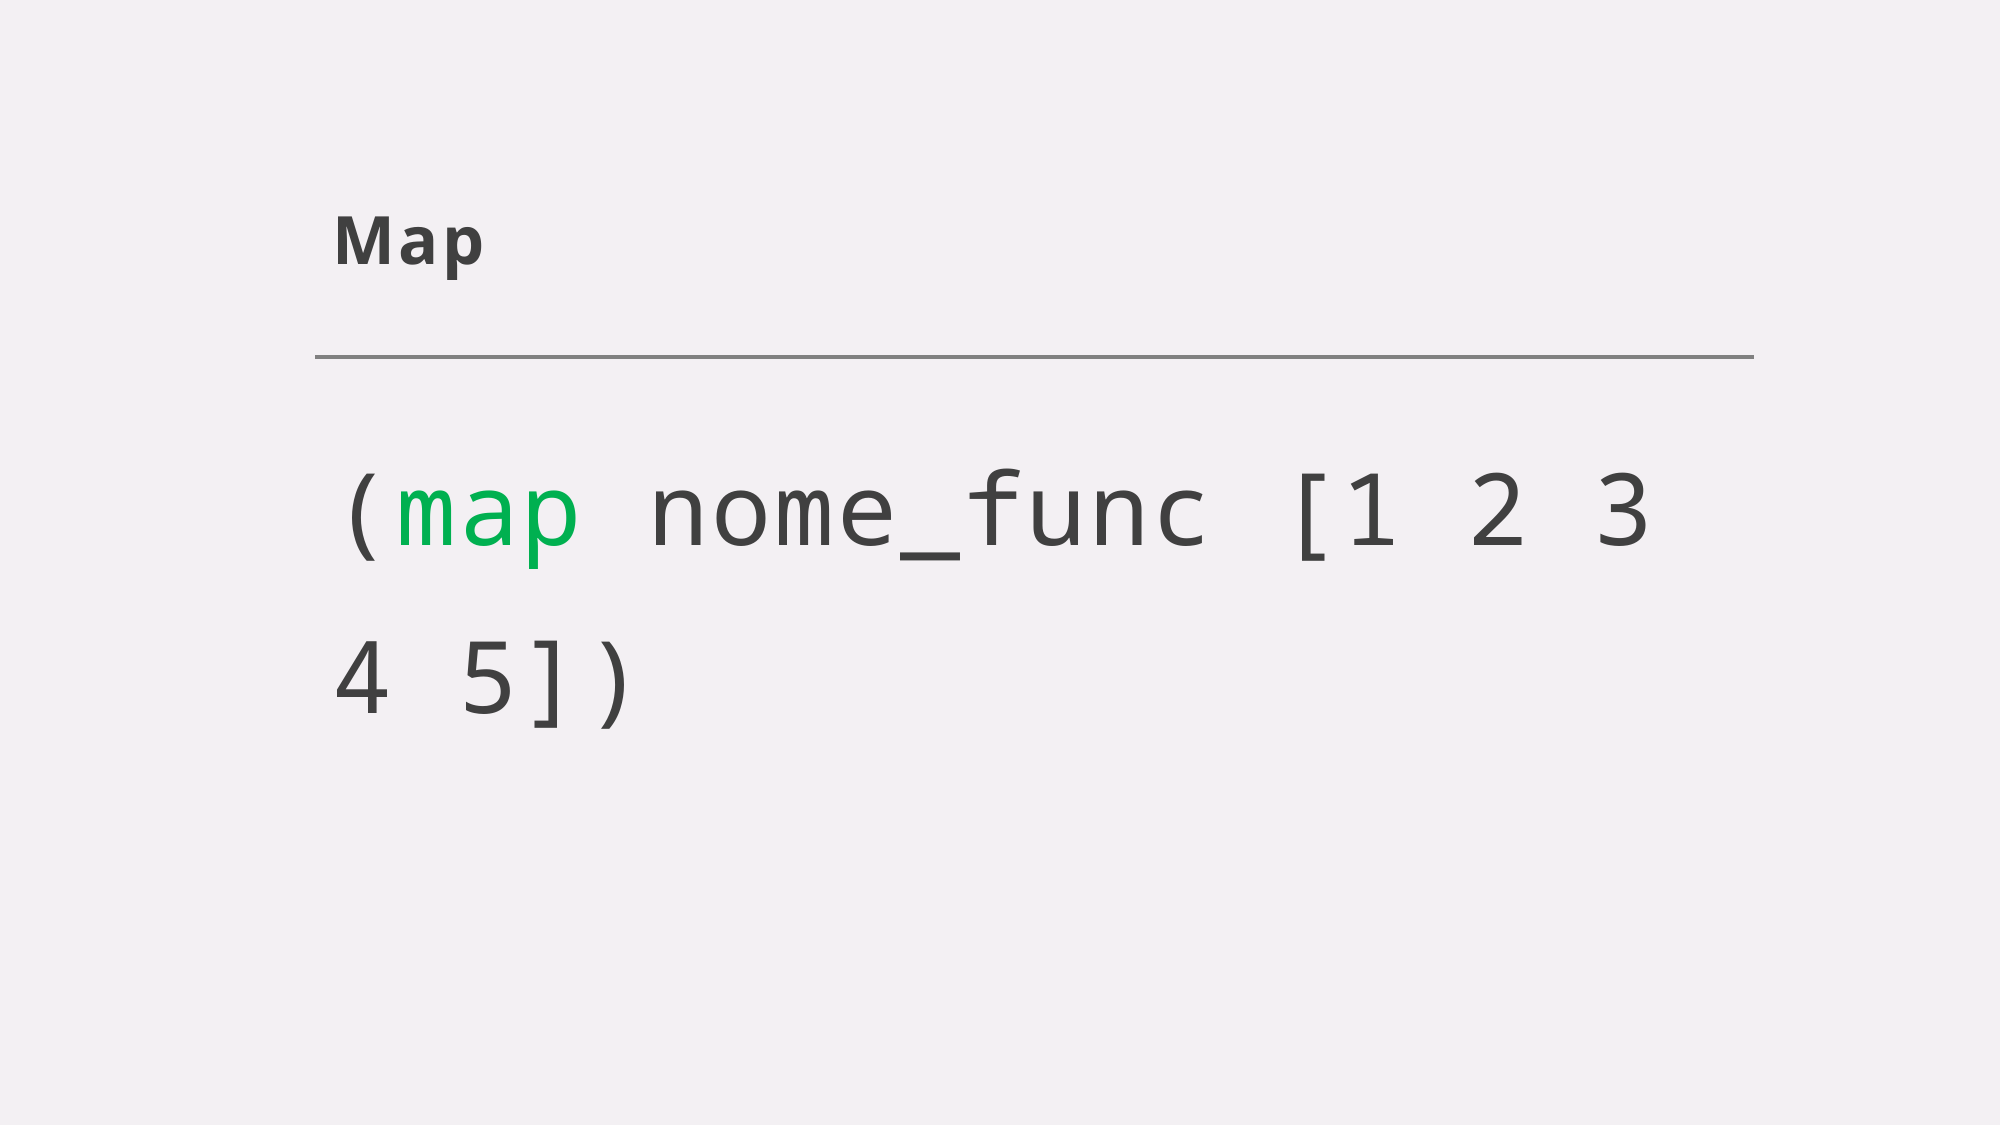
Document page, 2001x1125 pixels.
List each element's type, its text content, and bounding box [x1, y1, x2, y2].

title Map [315, 72, 1754, 294]
list (map nome_func [1 2 3 4 5]) [315, 379, 1754, 979]
